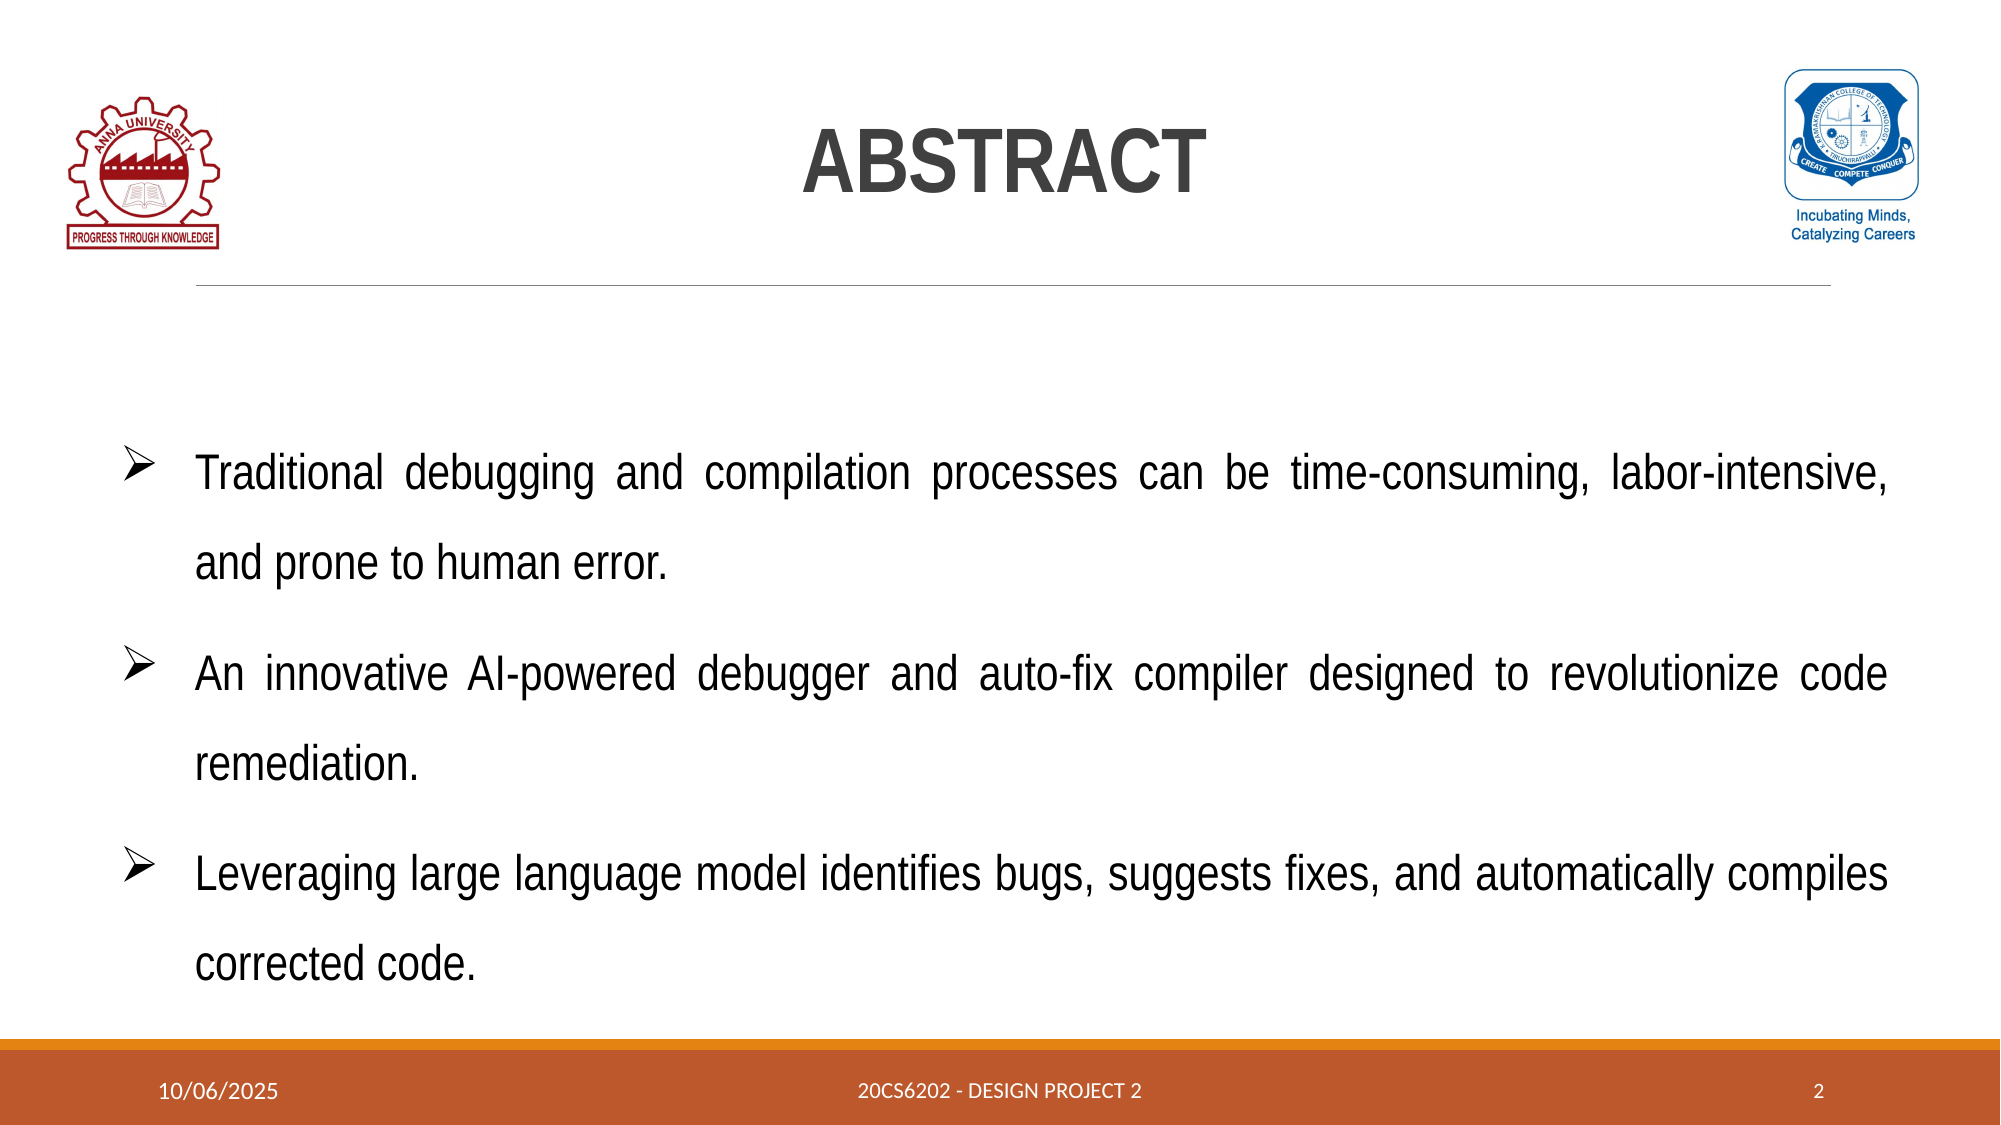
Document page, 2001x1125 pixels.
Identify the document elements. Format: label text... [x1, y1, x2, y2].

slide_number 2 [1624, 1059, 1840, 1120]
picture [62, 93, 224, 251]
text_box Traditional debugging and compilation processes can be time-consuming, labor-intensive, and prone to human error. An innovative AI-powered debugger and auto-fix compiler designed to revolutionize code remediation. Leveraging large language model identifies bugs, suggests fixes, and automatically compiles corrected code. [104, 401, 1905, 1125]
text_box 10/06/2025 [142, 1066, 532, 1112]
footer 20CS6202 - DESIGN PROJECT 2 [604, 1059, 1396, 1120]
picture [1782, 67, 1921, 246]
title ABSTRACT [180, 47, 1830, 285]
